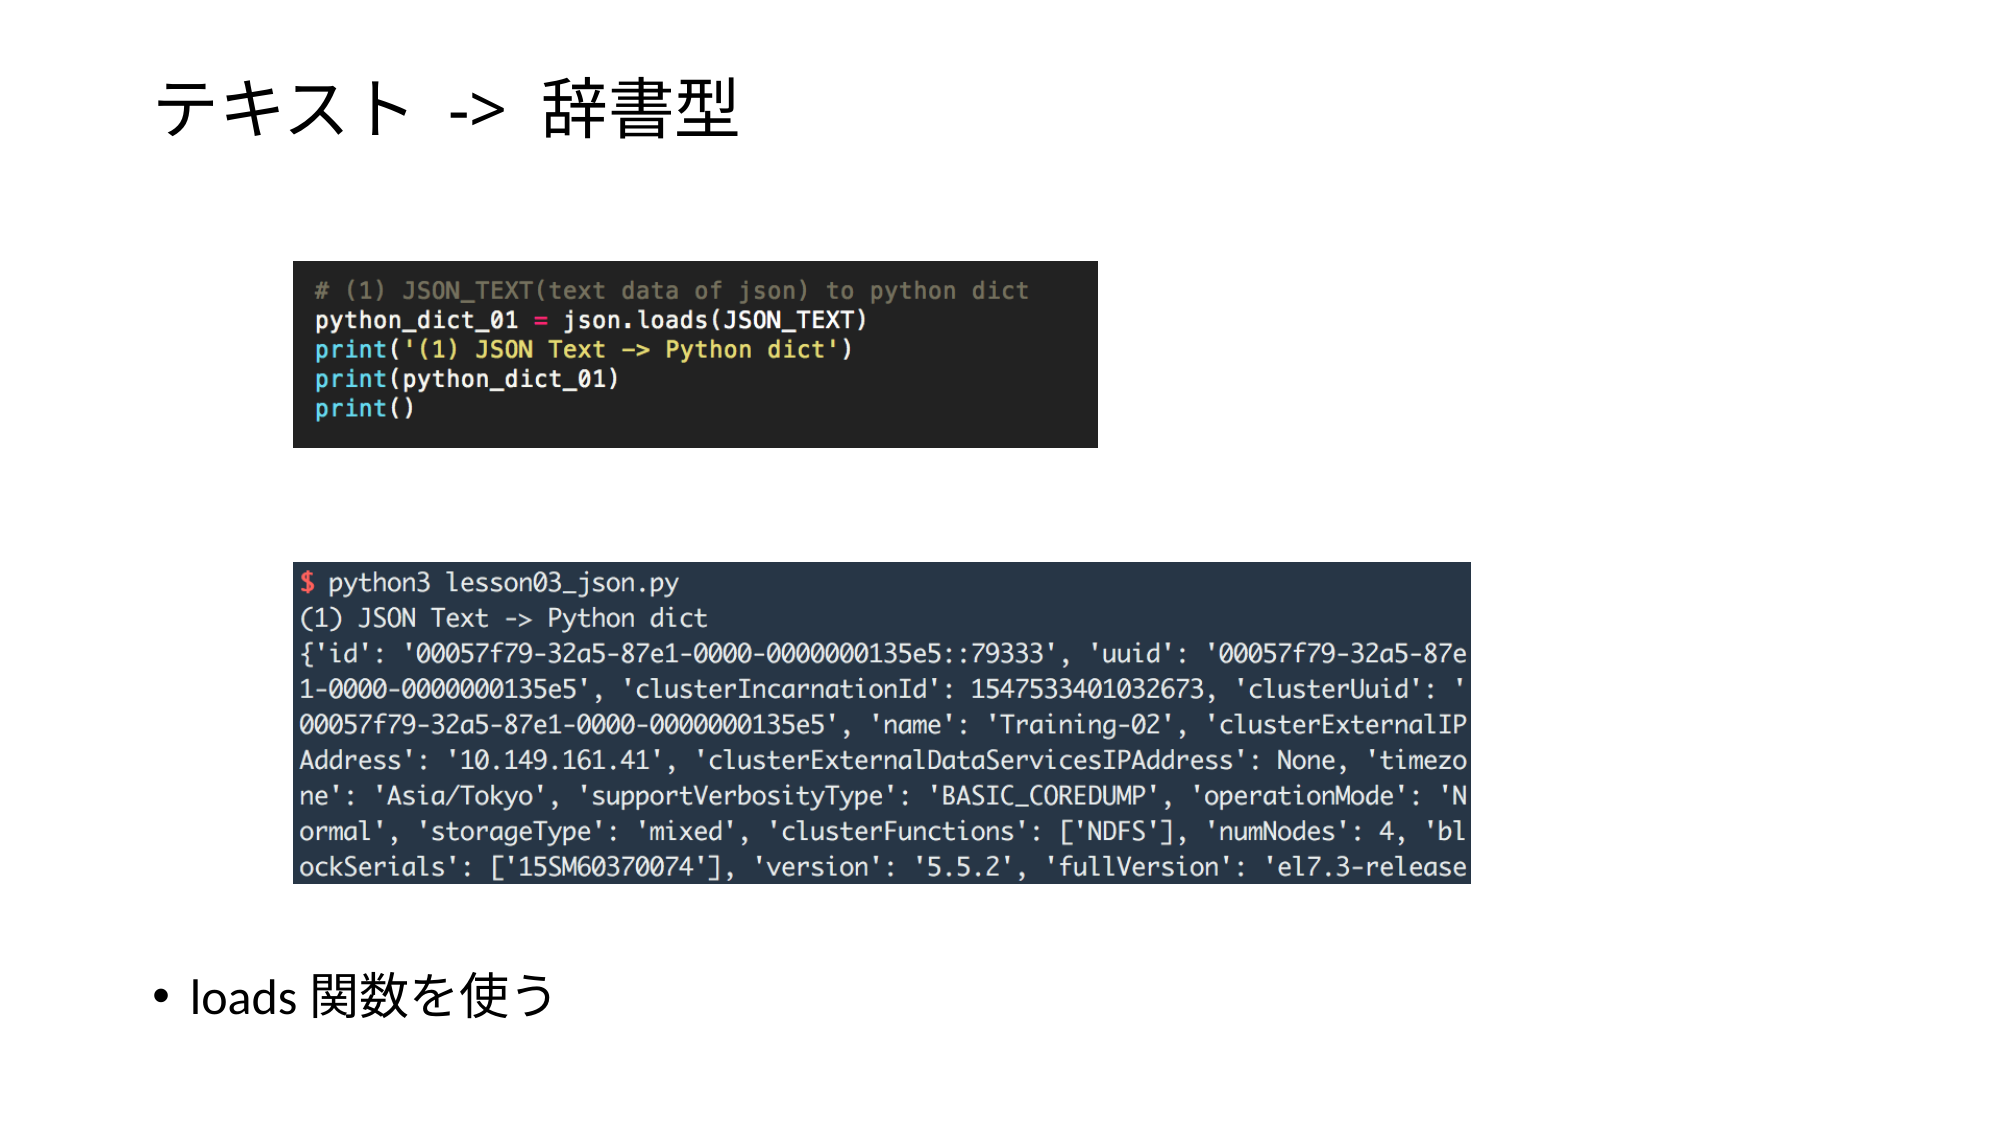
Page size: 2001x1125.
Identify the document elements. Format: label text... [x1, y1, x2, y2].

picture [293, 261, 1098, 448]
list loads関数を使う [137, 210, 1863, 1066]
picture [293, 562, 1471, 884]
title テキスト -> 辞書型 [137, 59, 1863, 165]
